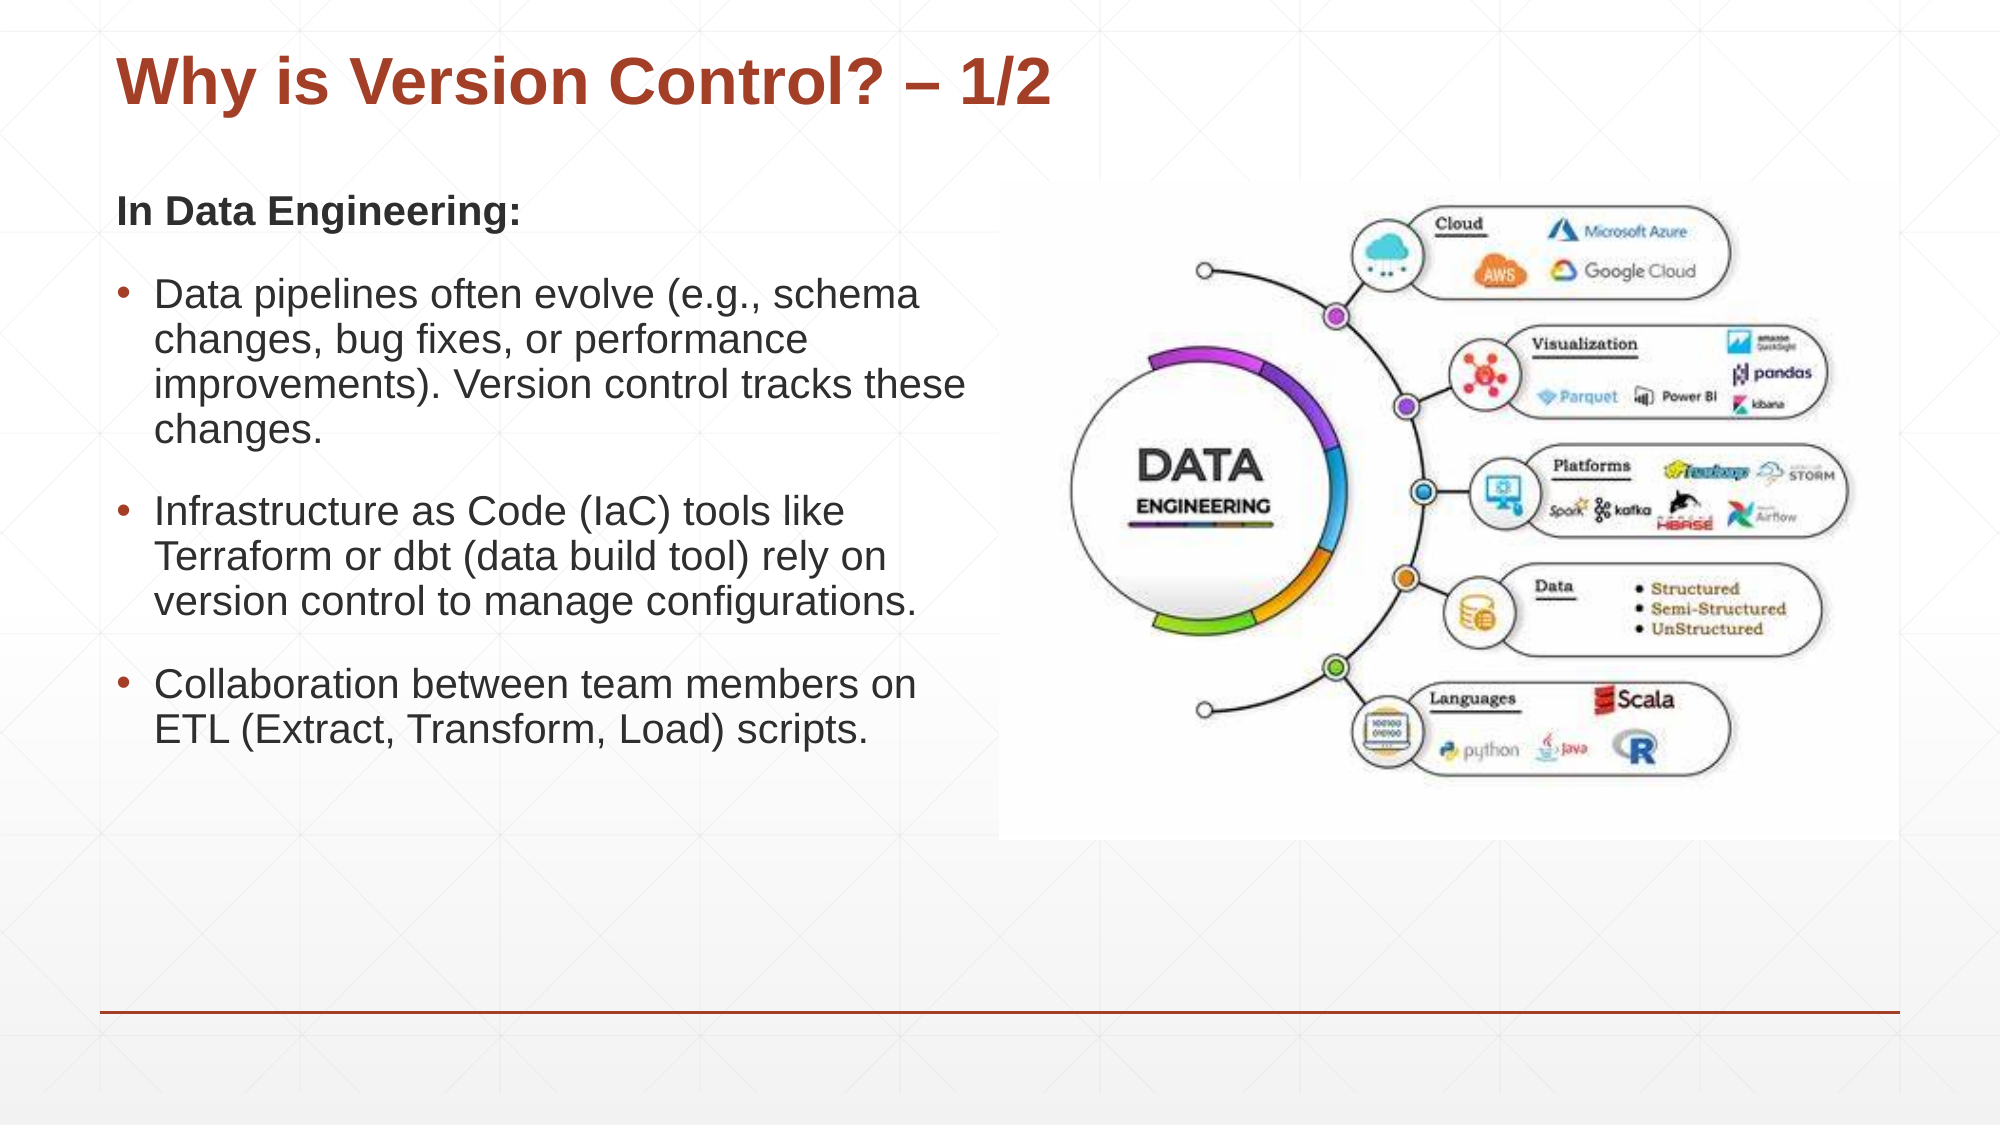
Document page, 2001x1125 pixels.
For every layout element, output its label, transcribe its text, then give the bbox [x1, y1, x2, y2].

title Why is Version Control? – 1/2 [101, 34, 1677, 127]
list In Data Engineering: Data pipelines often evolve (e.g., schema changes, bug fixes, or performance improvements). Version control tracks these changes. Infrastructure as Code (IaC) tools like Terraform or dbt (data build tool) rely on version control to manage configurations. Collaboration between team members on ETL (Extract, Transform, Load) scripts. [101, 181, 1000, 973]
picture [999, 181, 1899, 840]
